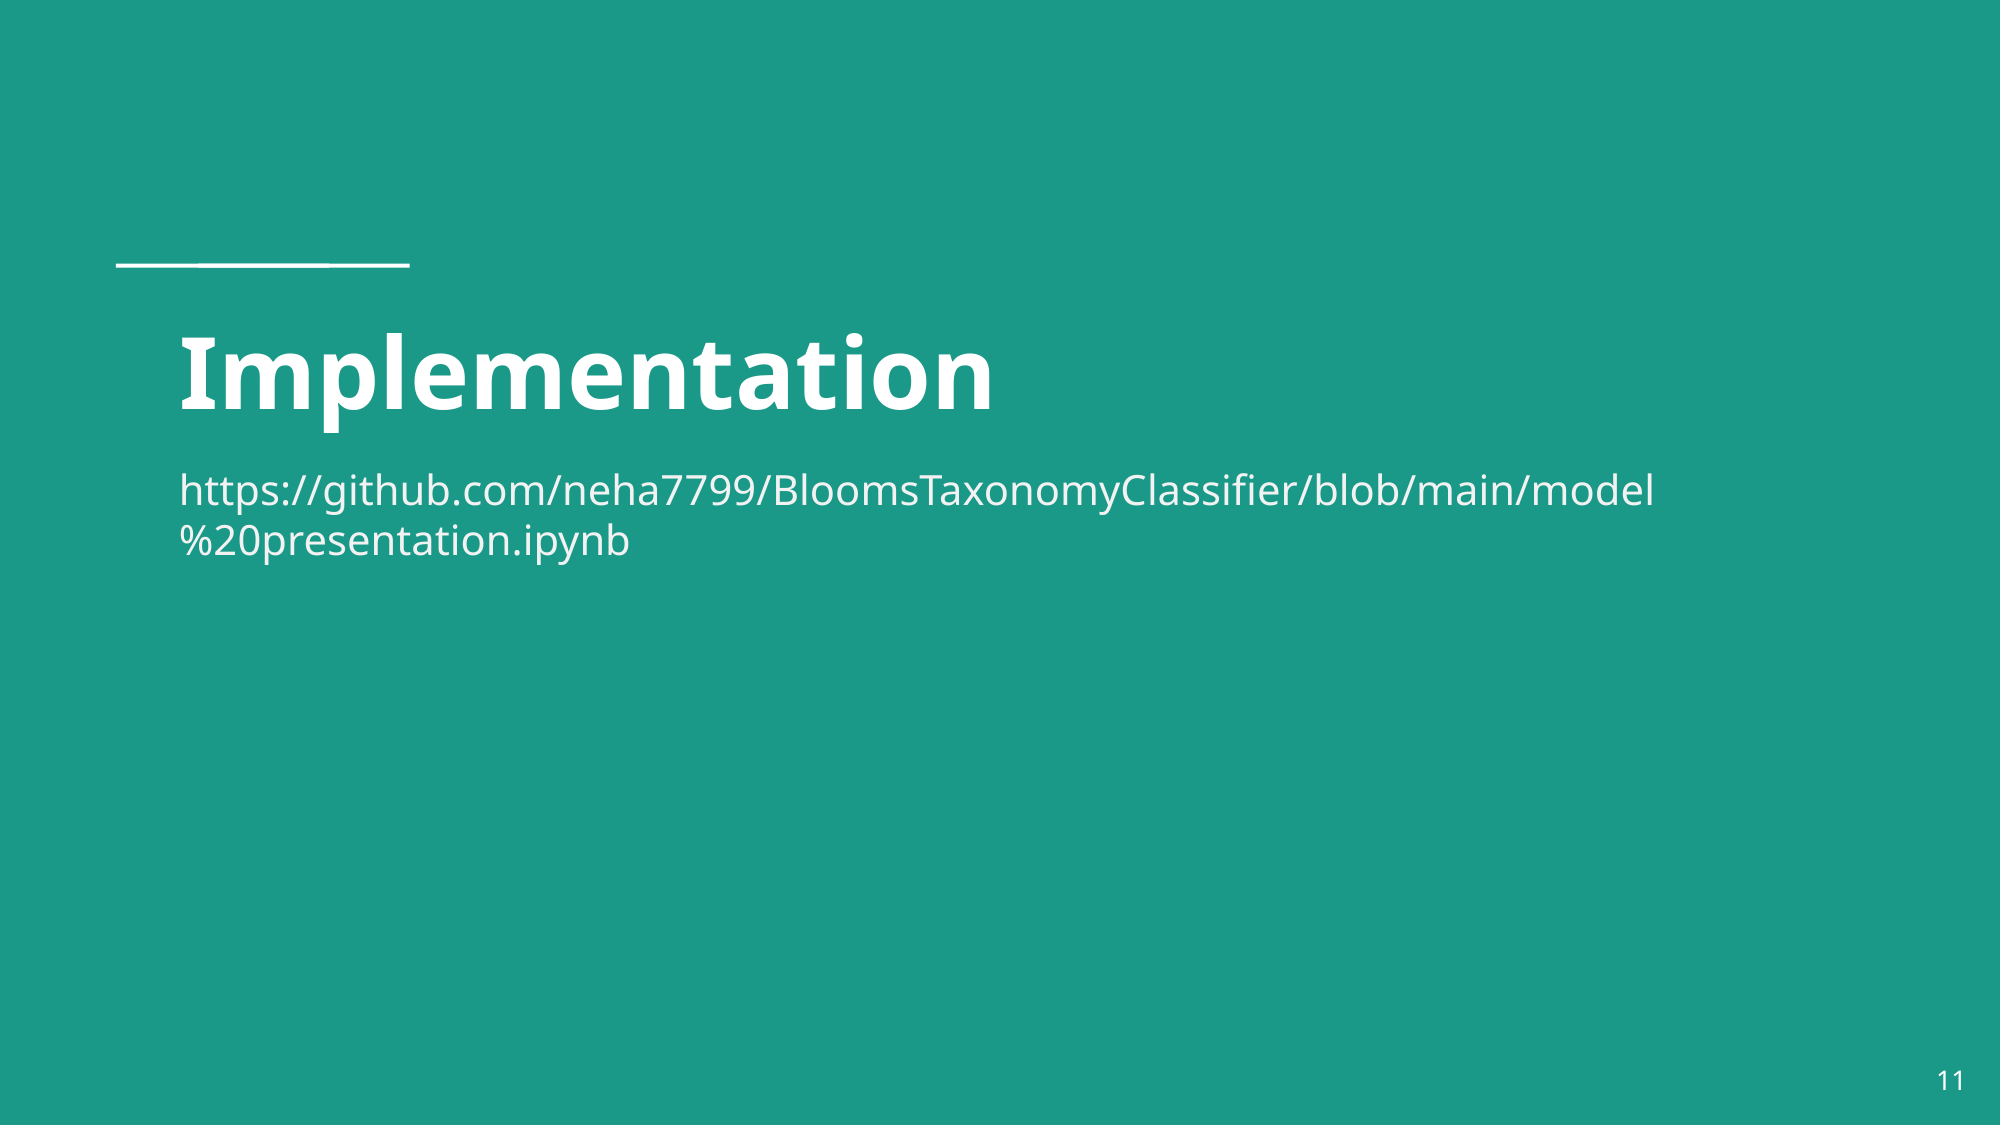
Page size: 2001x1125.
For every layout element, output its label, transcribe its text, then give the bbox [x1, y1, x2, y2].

text_box https://github.com/neha7799/BloomsTaxonomyClassifier/blob/main/model%20presentation.ipynb [158, 444, 1841, 563]
slide_number 11 [1867, 1038, 1988, 1125]
title Implementation [159, 289, 1842, 622]
